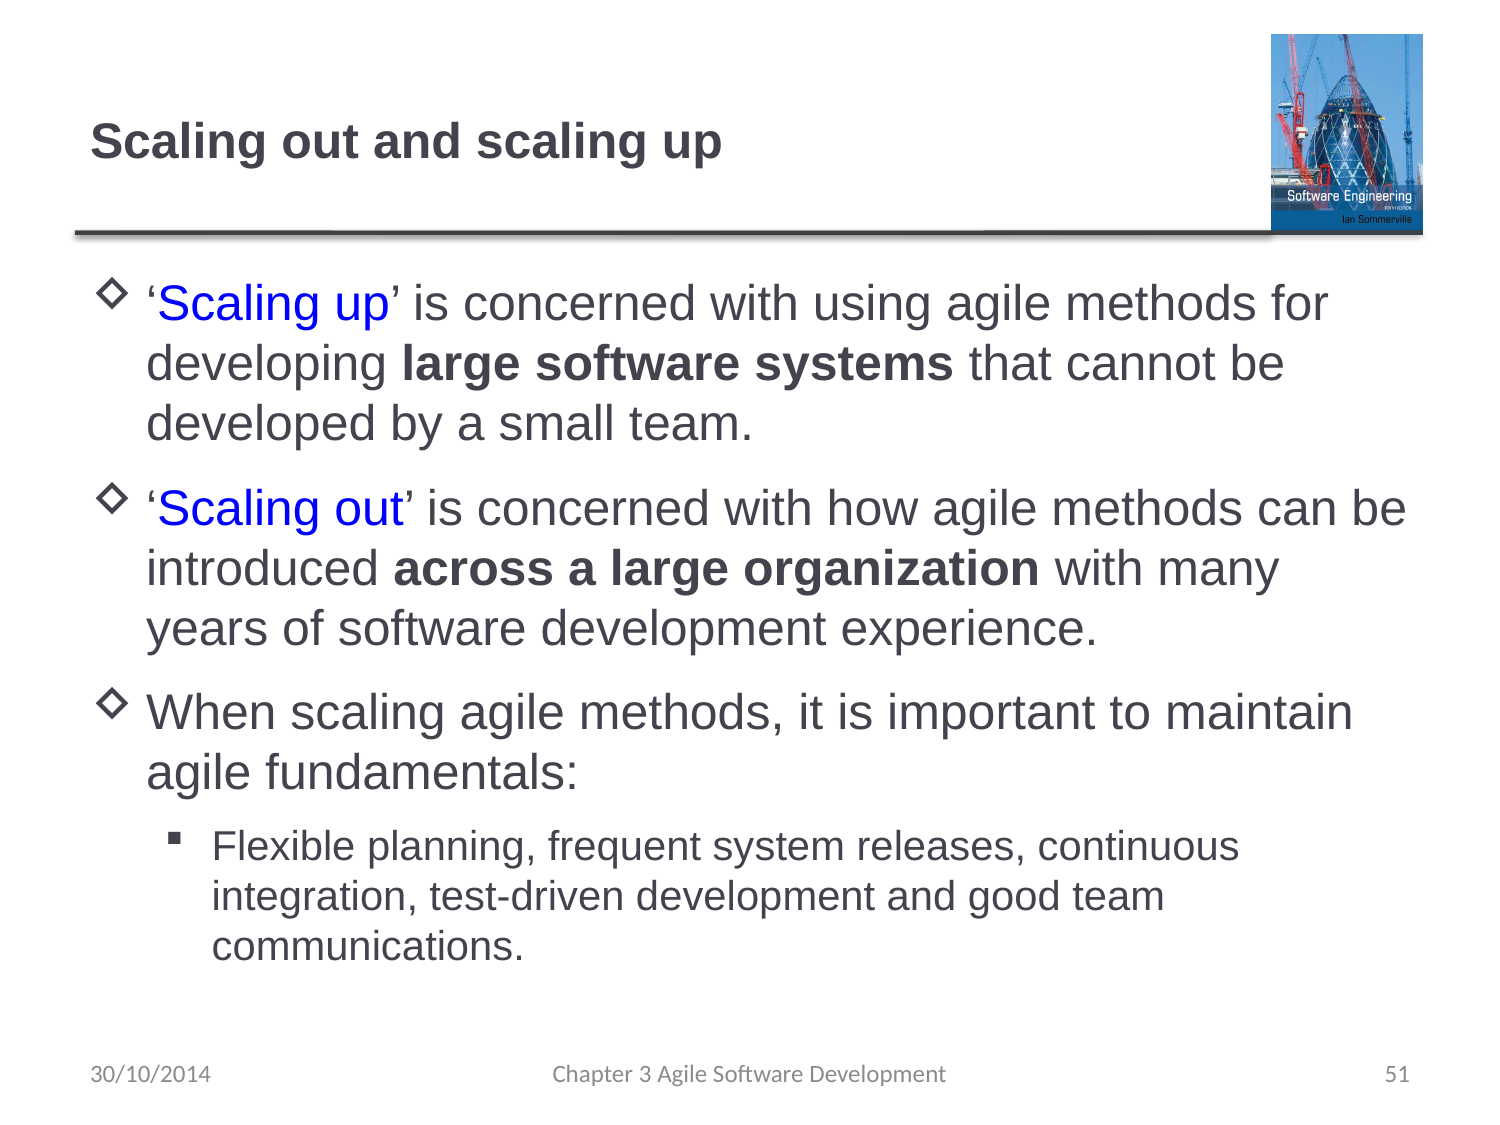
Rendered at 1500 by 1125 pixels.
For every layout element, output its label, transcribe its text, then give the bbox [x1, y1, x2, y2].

slide_number 51 [1074, 1042, 1425, 1103]
title Scaling out and scaling up [74, 44, 1272, 233]
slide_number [75, 1042, 425, 1103]
picture [1271, 34, 1423, 230]
list ‘Scaling up’ is concerned with using agile methods for developing large software systems that cannot be developed by a small team. ‘Scaling out’ is concerned with how agile methods can be introduced across a large organization with many years of software development experience. When scaling agile methods, it is important to maintain agile fundamentals: Flexible planning, frequent system releases, continuous integration, test-driven development and good team communications. [75, 262, 1425, 1005]
footer Chapter 3 Agile Software Development [512, 1042, 988, 1103]
